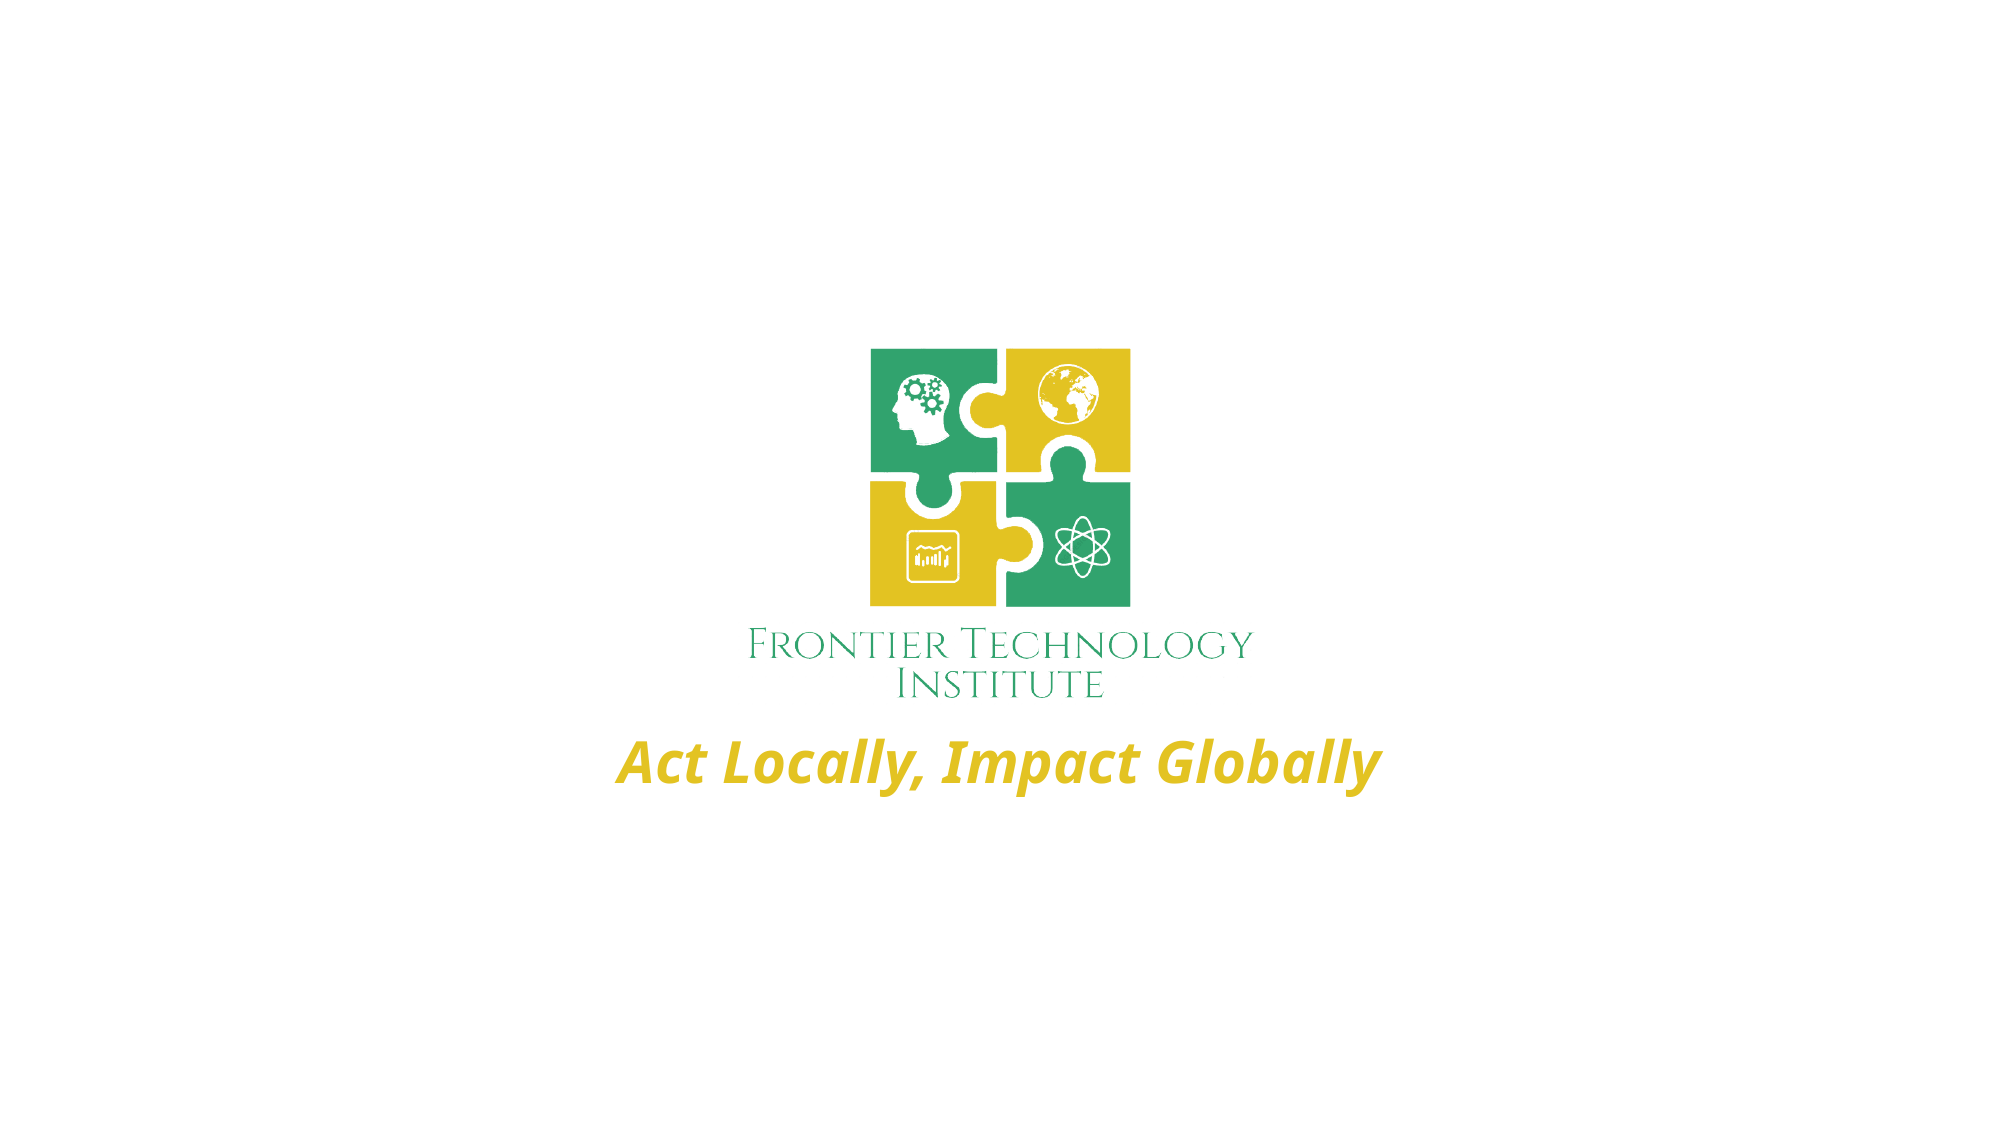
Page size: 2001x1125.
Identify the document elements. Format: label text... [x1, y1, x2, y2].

subtitle Act Locally, Impact Globally [249, 725, 1750, 820]
picture [738, 332, 1262, 708]
